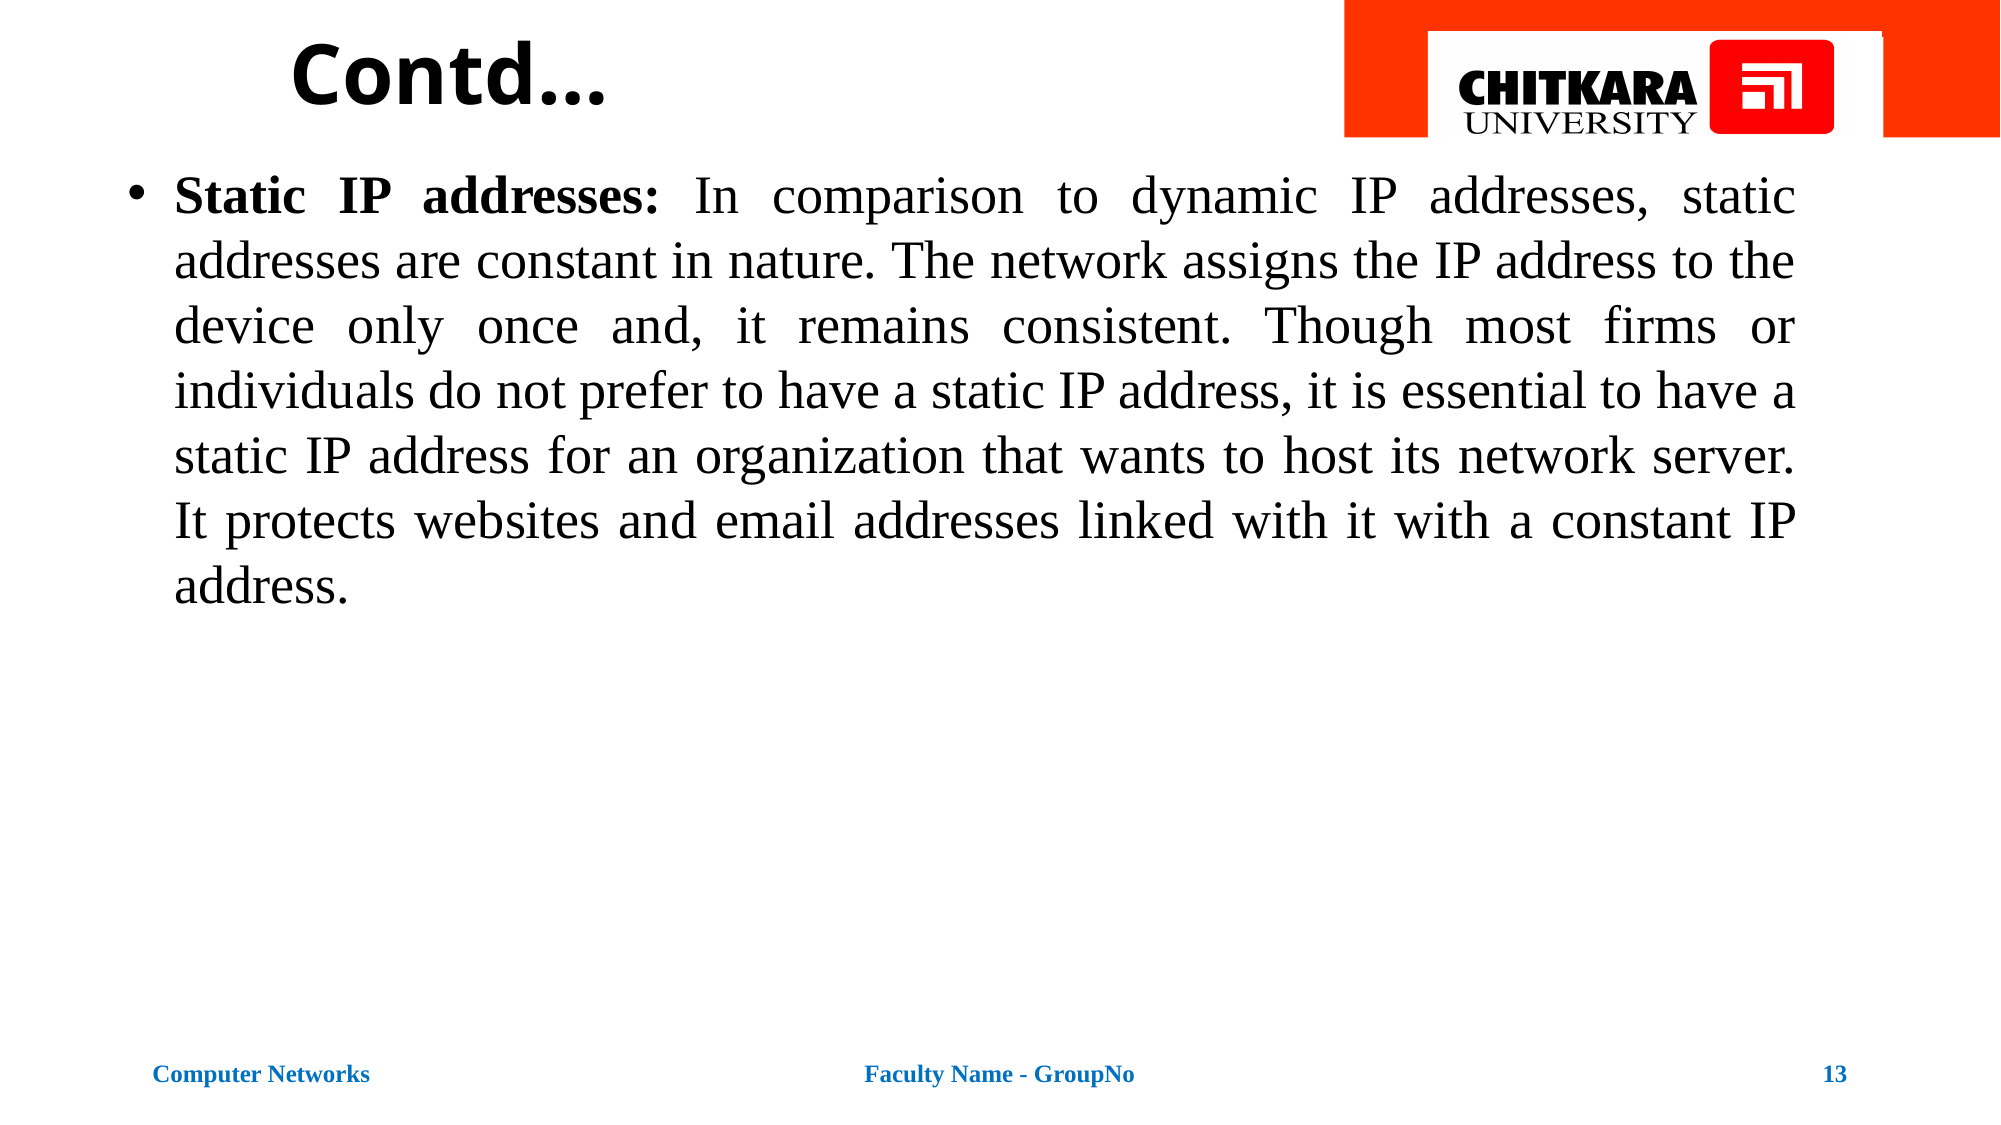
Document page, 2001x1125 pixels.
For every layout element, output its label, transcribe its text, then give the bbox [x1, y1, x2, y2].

picture [1490, 37, 1854, 138]
slide_number Computer Networks [137, 1042, 588, 1103]
slide_number 13 [1412, 1042, 1863, 1103]
footer Faculty Name - GroupNo [662, 1042, 1338, 1103]
text_box Static IP addresses: In comparison to dynamic IP addresses, static addresses are constant in nature. The network assigns the IP address to the device only once and, it remains consistent. Though most firms or individuals do not prefer to have a static IP address, it is essential to have a static IP address for an organization that wants to host its network server. It protects websites and email addresses linked with it with a constant IP address. [112, 151, 1813, 622]
title Contd… [287, 0, 1490, 151]
